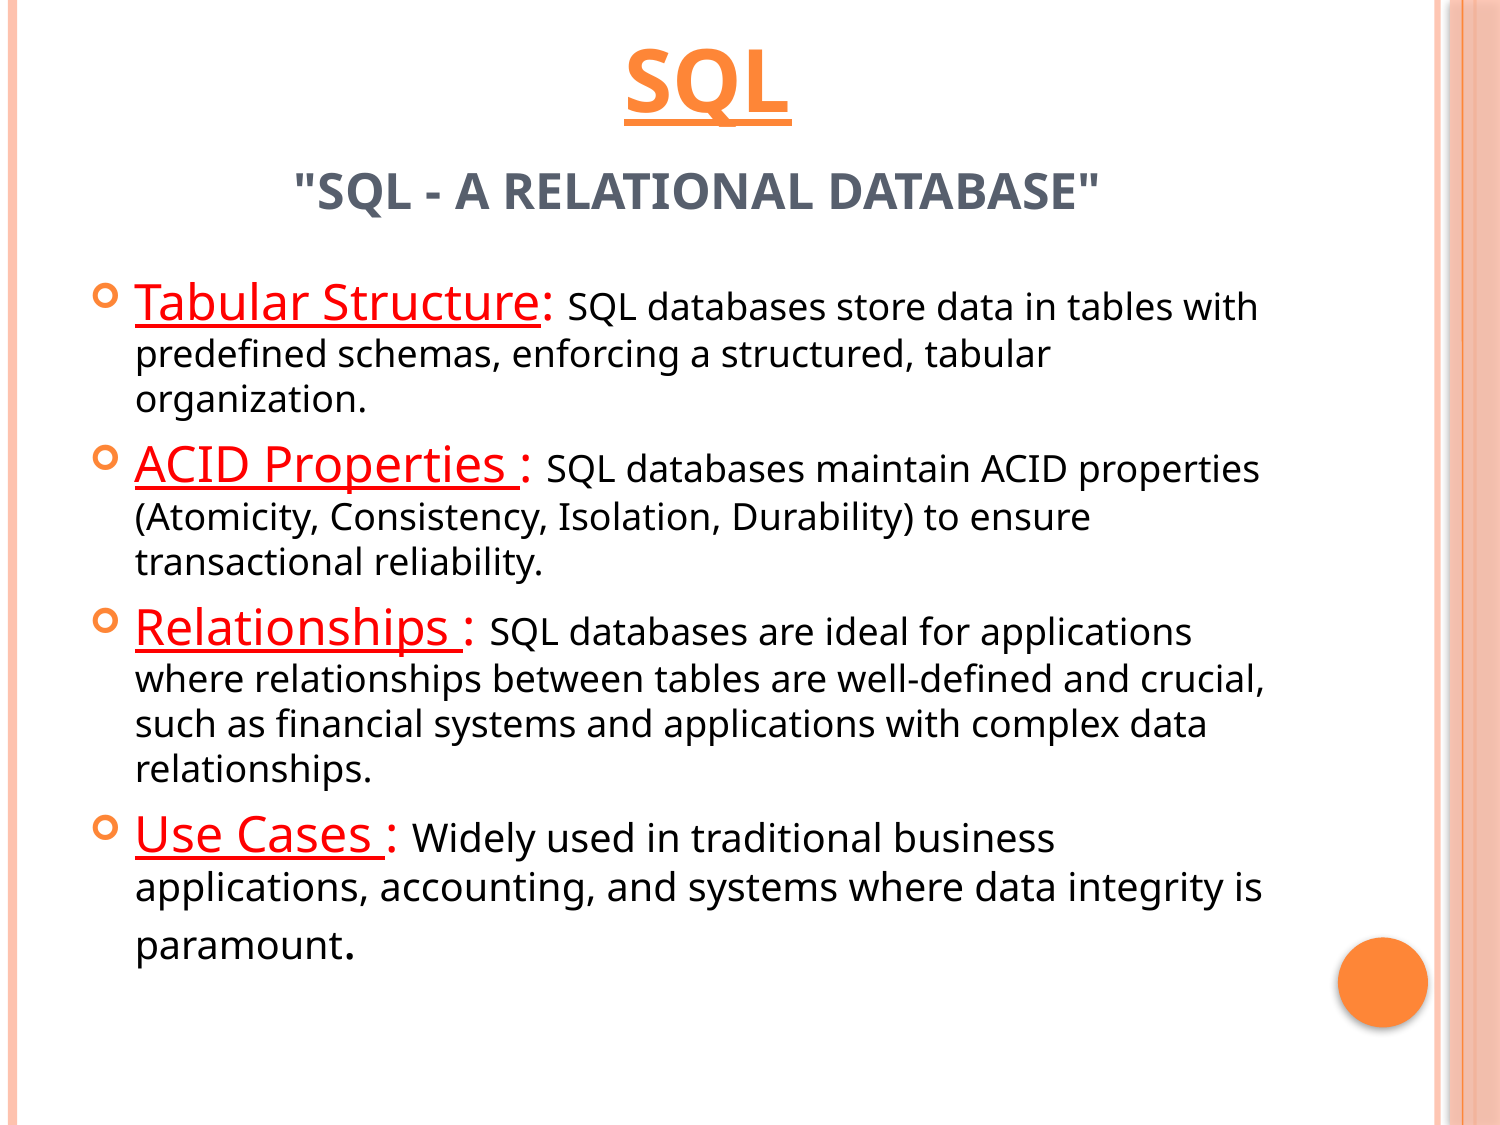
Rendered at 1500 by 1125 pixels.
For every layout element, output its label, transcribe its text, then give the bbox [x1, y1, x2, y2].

list Tabular Structure: SQL databases store data in tables with predefined schemas, enforcing a structured, tabular organization. ACID Properties : SQL databases maintain ACID properties (Atomicity, Consistency, Isolation, Durability) to ensure transactional reliability. Relationships : SQL databases are ideal for applications where relationships between tables are well-defined and crucial, such as financial systems and applications with complex data relationships. Use Cases : Widely used in traditional business applications, accounting, and systems where data integrity is paramount. [75, 262, 1300, 1062]
title SQL "SQL - A Relational Database" [75, 45, 1300, 233]
